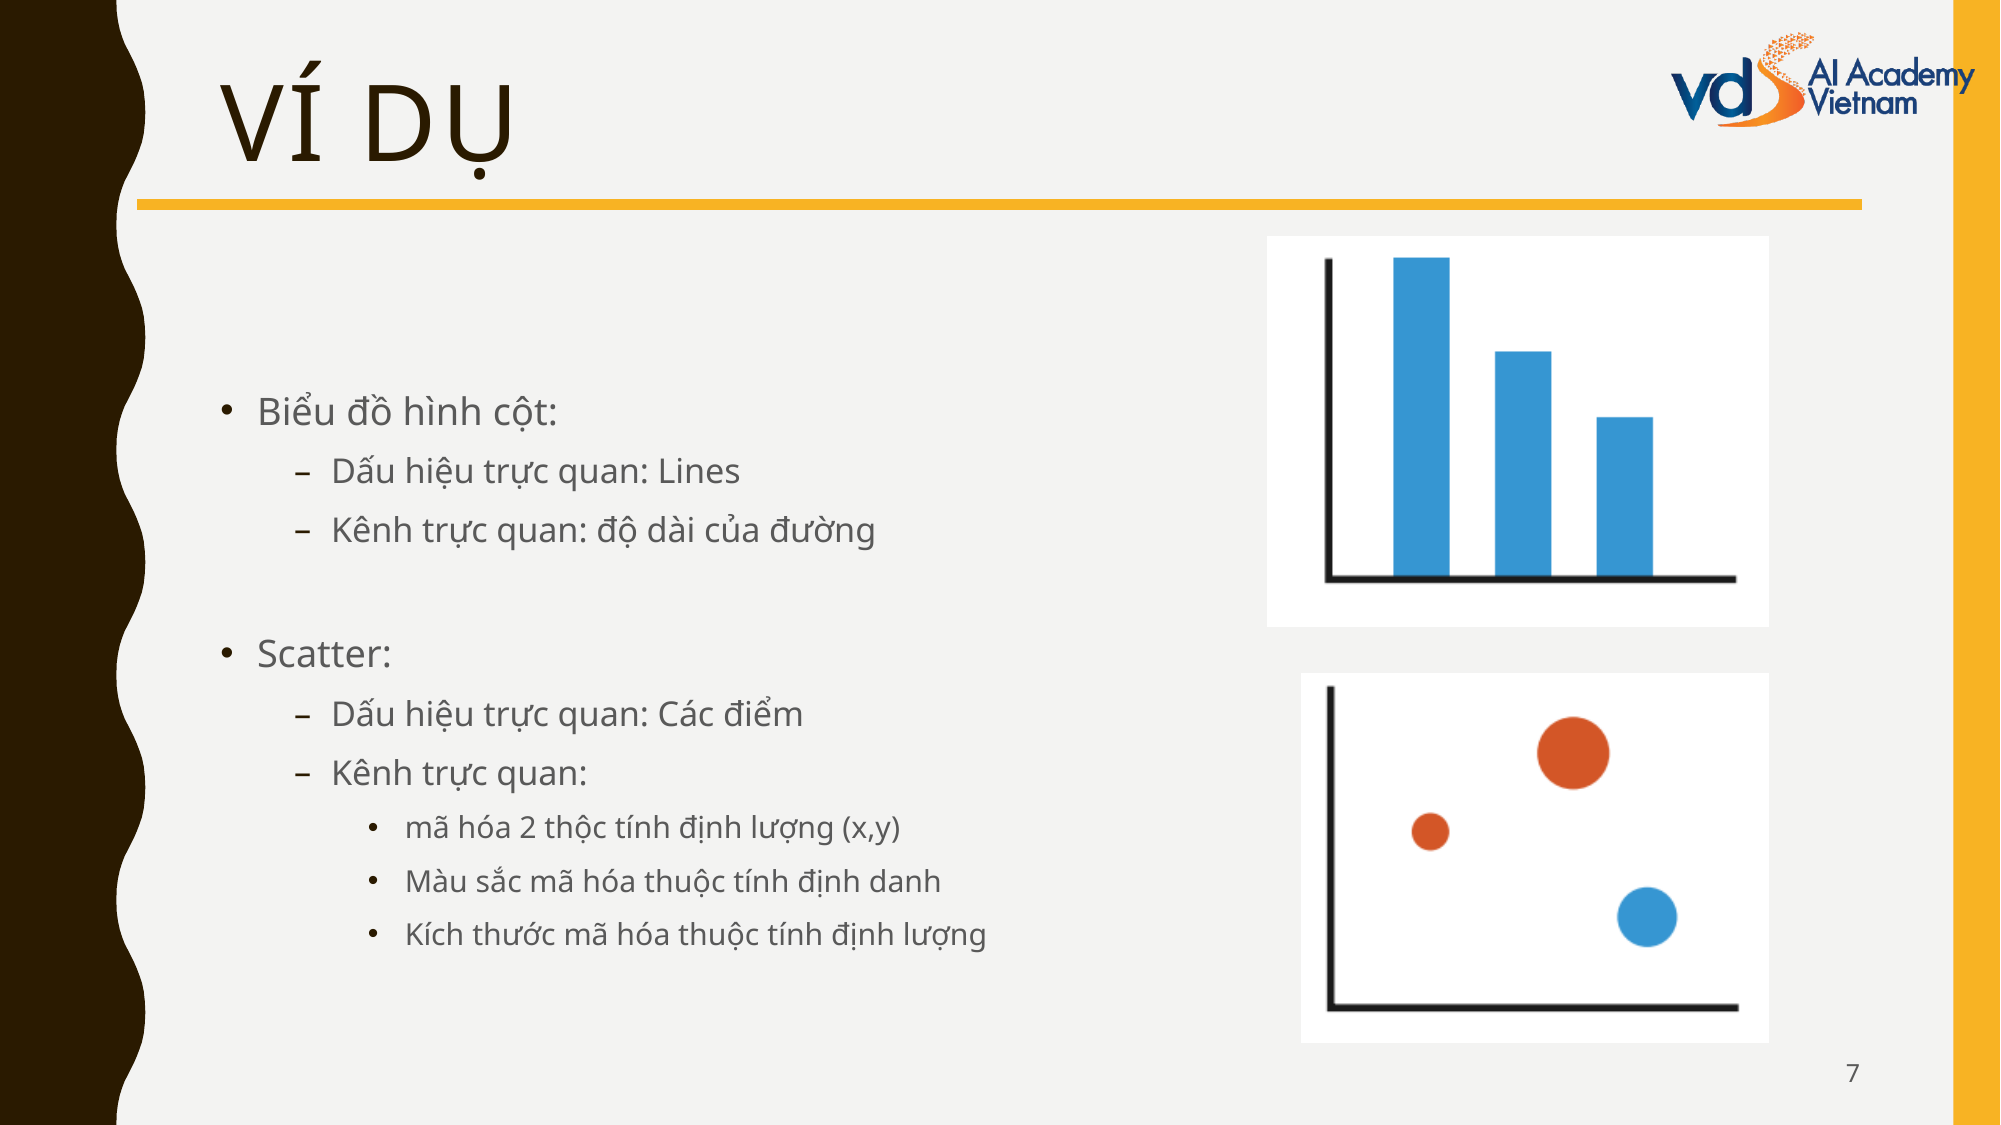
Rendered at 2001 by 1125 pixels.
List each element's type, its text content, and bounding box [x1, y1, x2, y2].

picture [1301, 673, 1769, 1043]
picture [1671, 32, 1975, 127]
slide_number 7 [1412, 1045, 1875, 1103]
picture [1267, 236, 1769, 628]
title Ví dụ [205, 62, 1875, 308]
list Biểu đồ hình cột: Dấu hiệu trực quan: Lines Kênh trực quan: độ dài của đường Scatter: Dấu hiệu trực quan: Các điểm Kênh trực quan: mã hóa 2 thộc tính định lượng (x,y) Màu sắc mã hóa thuộc tính định danh Kích thước mã hóa thuộc tính định lượng [205, 375, 1875, 965]
